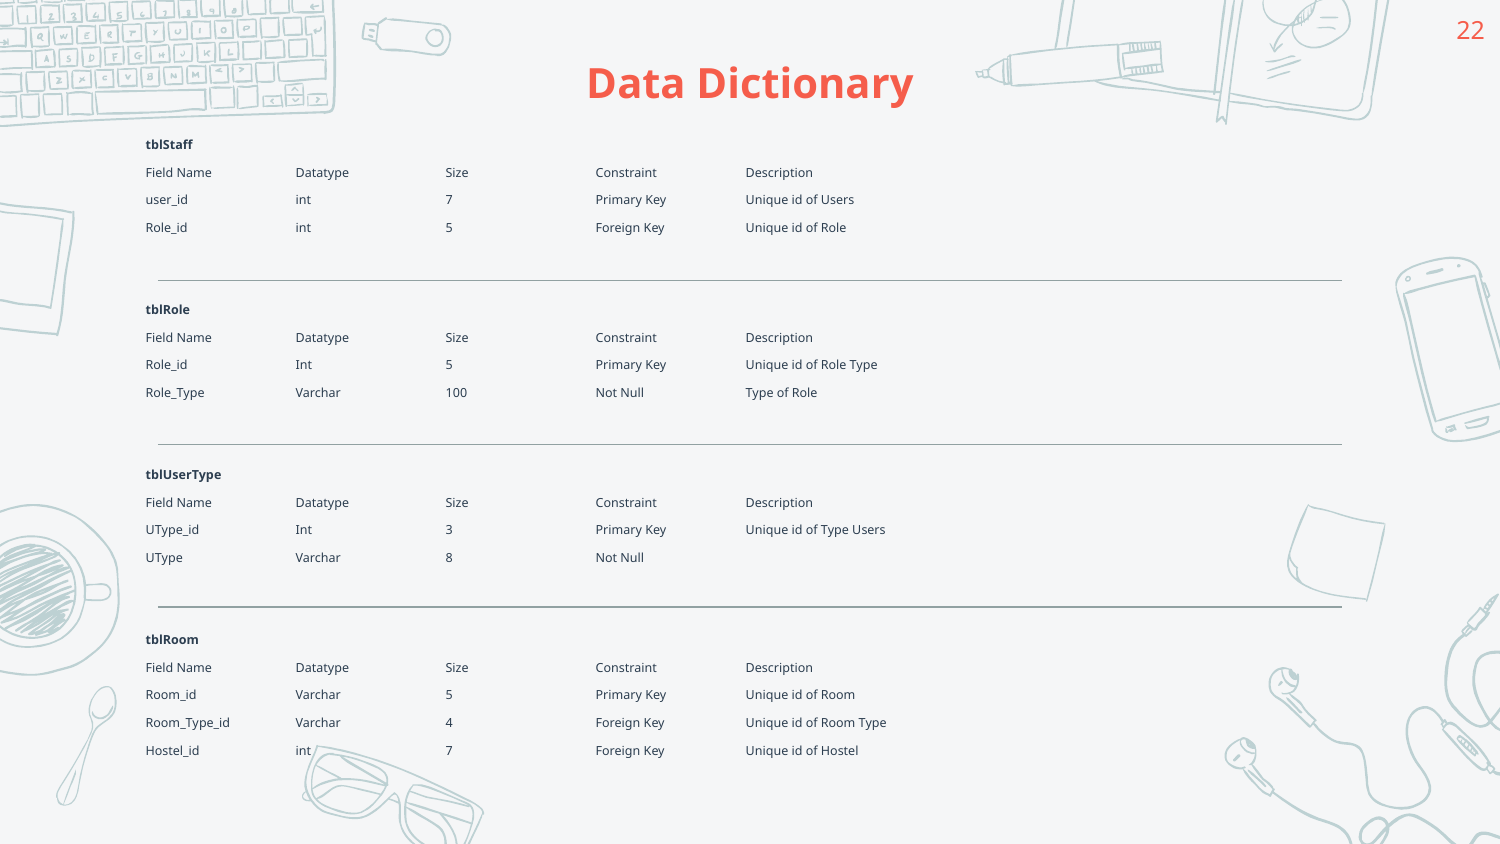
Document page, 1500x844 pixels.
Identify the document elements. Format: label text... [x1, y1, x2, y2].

slide_number 22 [1435, 0, 1500, 53]
title Data Dictionary [185, 26, 1315, 122]
list tblStaff Field Name Datatype Size Constraint Description user_id int 7 Primary Key Unique id of Users Role_id int 5 Foreign Key Unique id of Role tblRole Field Name Datatype Size Constraint Description Role_id Int 5 Primary Key Unique id of Role Type Role_Type Varchar 100 Not Null Type of Role tblUserType Field Name Datatype Size Constraint Description UType_id Int 3 Primary Key Unique id of Type Users UType Varchar 8 Not Null tblRoom Field Name Datatype Size Constraint Description Room_id Varchar 5 Primary Key Unique id of Room Room_Type_id Varchar 4 Foreign Key Unique id of Room Type Hostel_id int 7 Foreign Key Unique id of Hostel [118, 122, 1468, 809]
